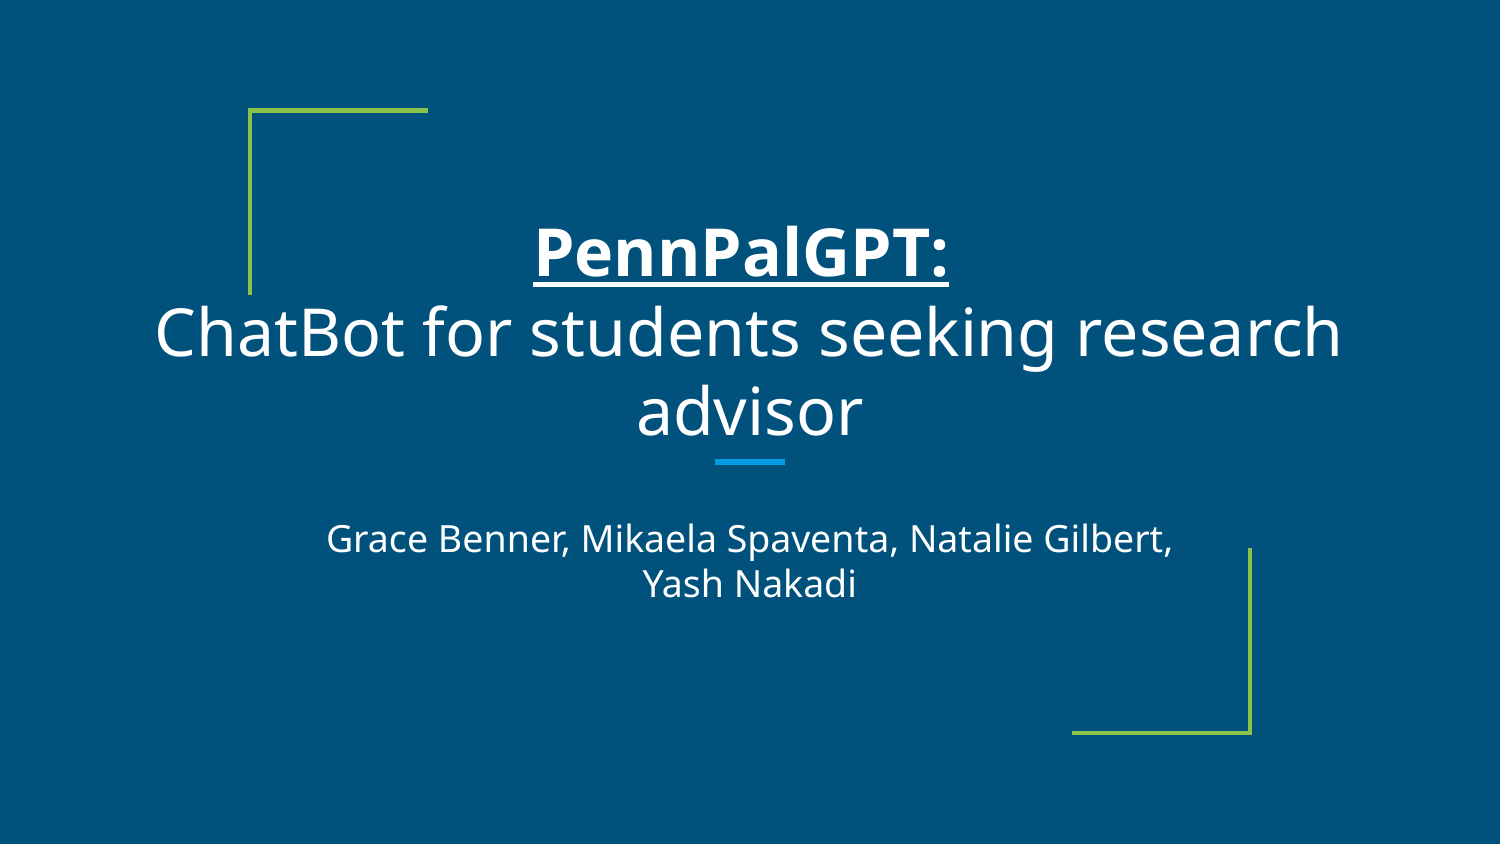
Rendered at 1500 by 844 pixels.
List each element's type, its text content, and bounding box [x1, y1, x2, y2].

title PennPalGPT: ChatBot for students seeking research advisor [51, 127, 1449, 464]
subtitle Grace Benner, Mikaela Spaventa, Natalie Gilbert, Yash Nakadi [275, 500, 1225, 650]
